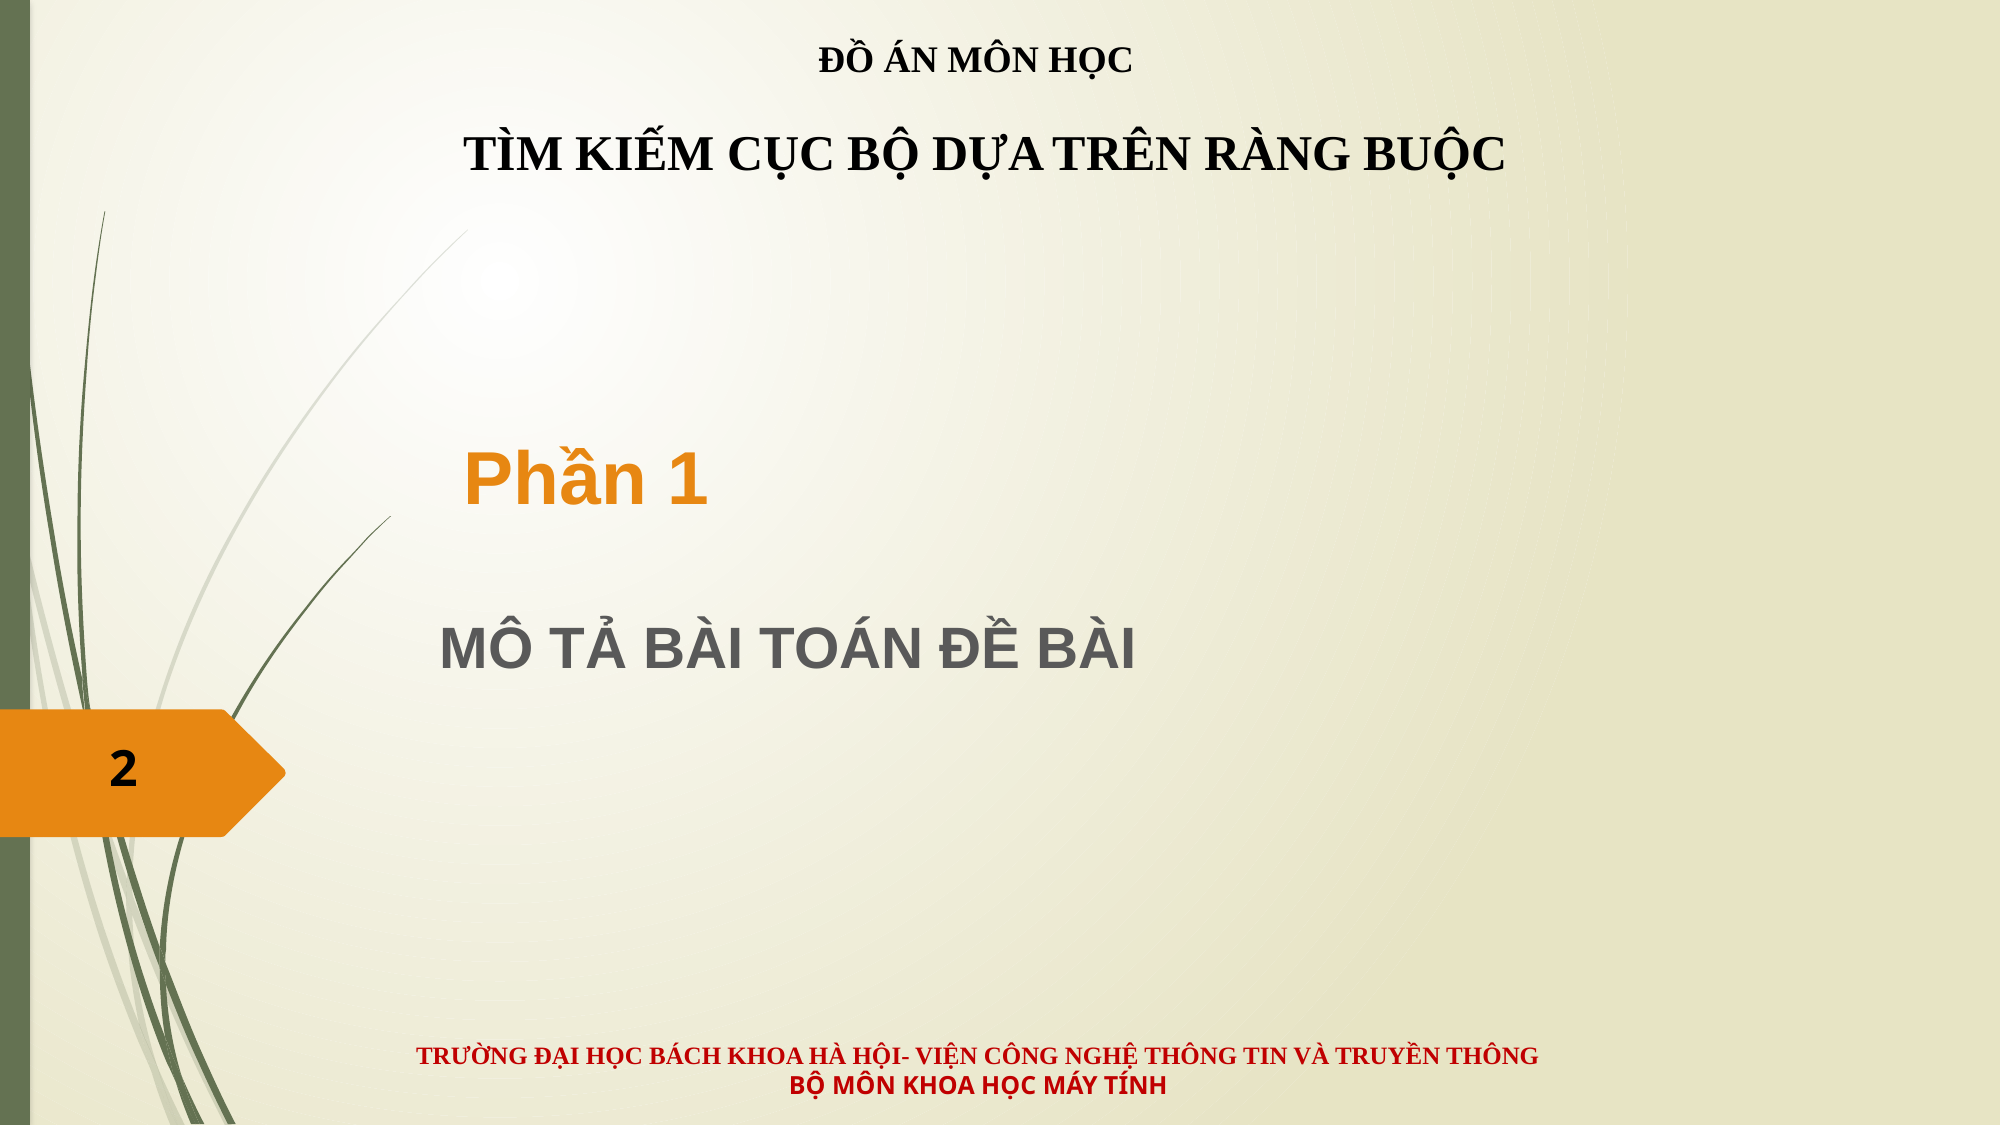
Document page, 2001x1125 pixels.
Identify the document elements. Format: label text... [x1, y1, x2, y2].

text_box ĐỒ ÁN MÔN HỌC [803, 27, 1150, 87]
subtitle MÔ TẢ BÀI TOÁN ĐỀ BÀI [424, 602, 1888, 969]
text_box TRƯỜNG ĐẠI HỌC BÁCH KHOA HÀ HỘI- VIỆN CÔNG NGHỆ THÔNG TIN VÀ TRUYỀN THÔNG BỘ MÔN KHOA HỌC MÁY TÍNH [398, 1031, 1559, 1107]
text_box 2 [94, 728, 203, 804]
title Phần 1 [448, 341, 927, 527]
text_box TÌM KIẾM CỤC BỘ DỰA TRÊN RÀNG BUỘC [448, 112, 1602, 188]
